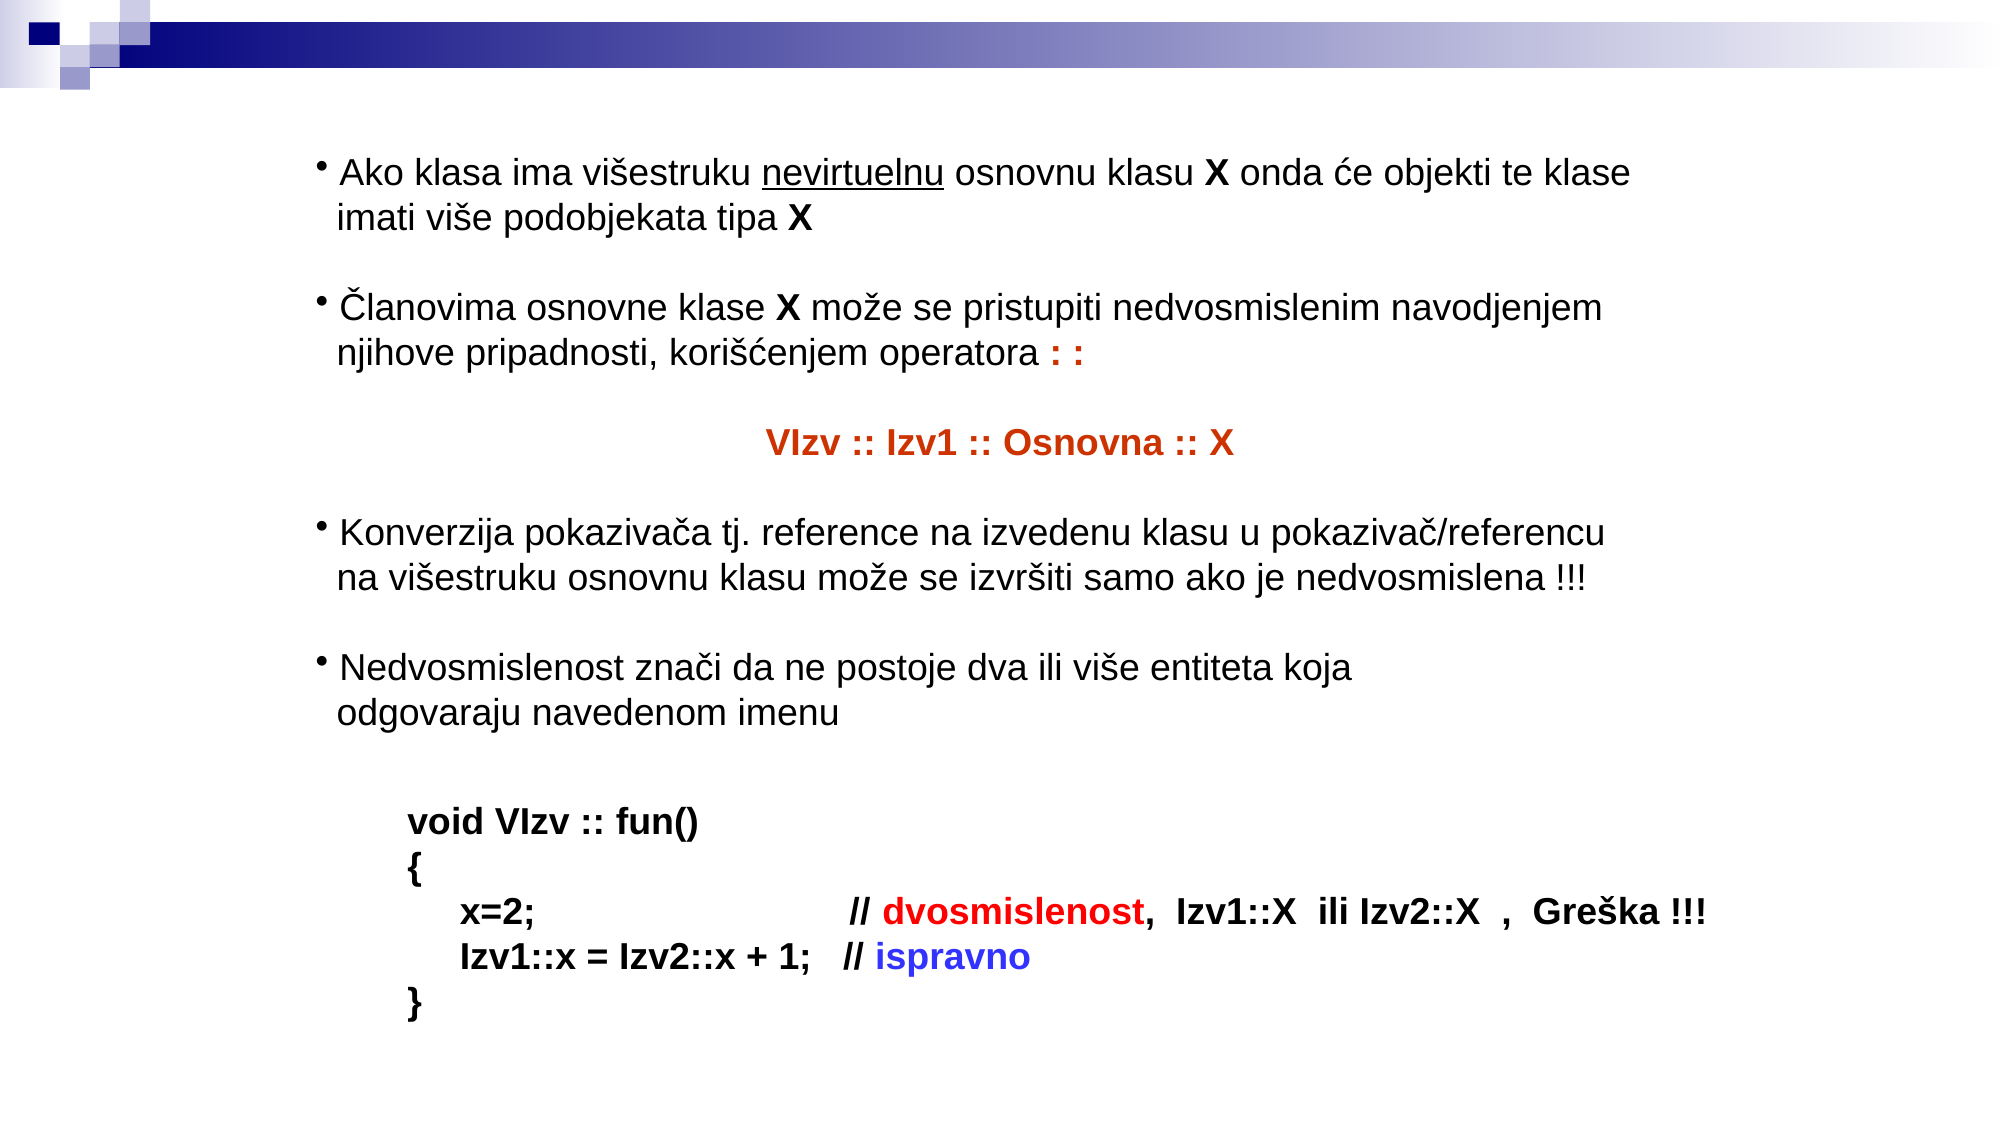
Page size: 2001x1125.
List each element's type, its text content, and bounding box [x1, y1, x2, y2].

text_box void VIzv :: fun() { x=2; // dvosmislenost, Izv1::X ili Izv2::X , Greška !!! Izv1::x = Izv2::x + 1; // ispravno } [392, 790, 1723, 1030]
text_box Ako klasa ima višestruku nevirtuelnu osnovnu klasu X onda će objekti te klase imati više podobjekata tipa X Članovima osnovne klase X može se pristupiti nedvosmislenim navodjenjem njihove pripadnosti, korišćenjem operatora : : VIzv :: Izv1 :: Osnovna :: X Konverzija pokazivača tj. reference na izvedenu klasu u pokazivač/referencu na višestruku osnovnu klasu može se izvršiti samo ako je nedvosmislena !!! Nedvosmislenost znači da ne postoje dva ili više entiteta koja odgovaraju navedenom imenu [300, 140, 1646, 741]
